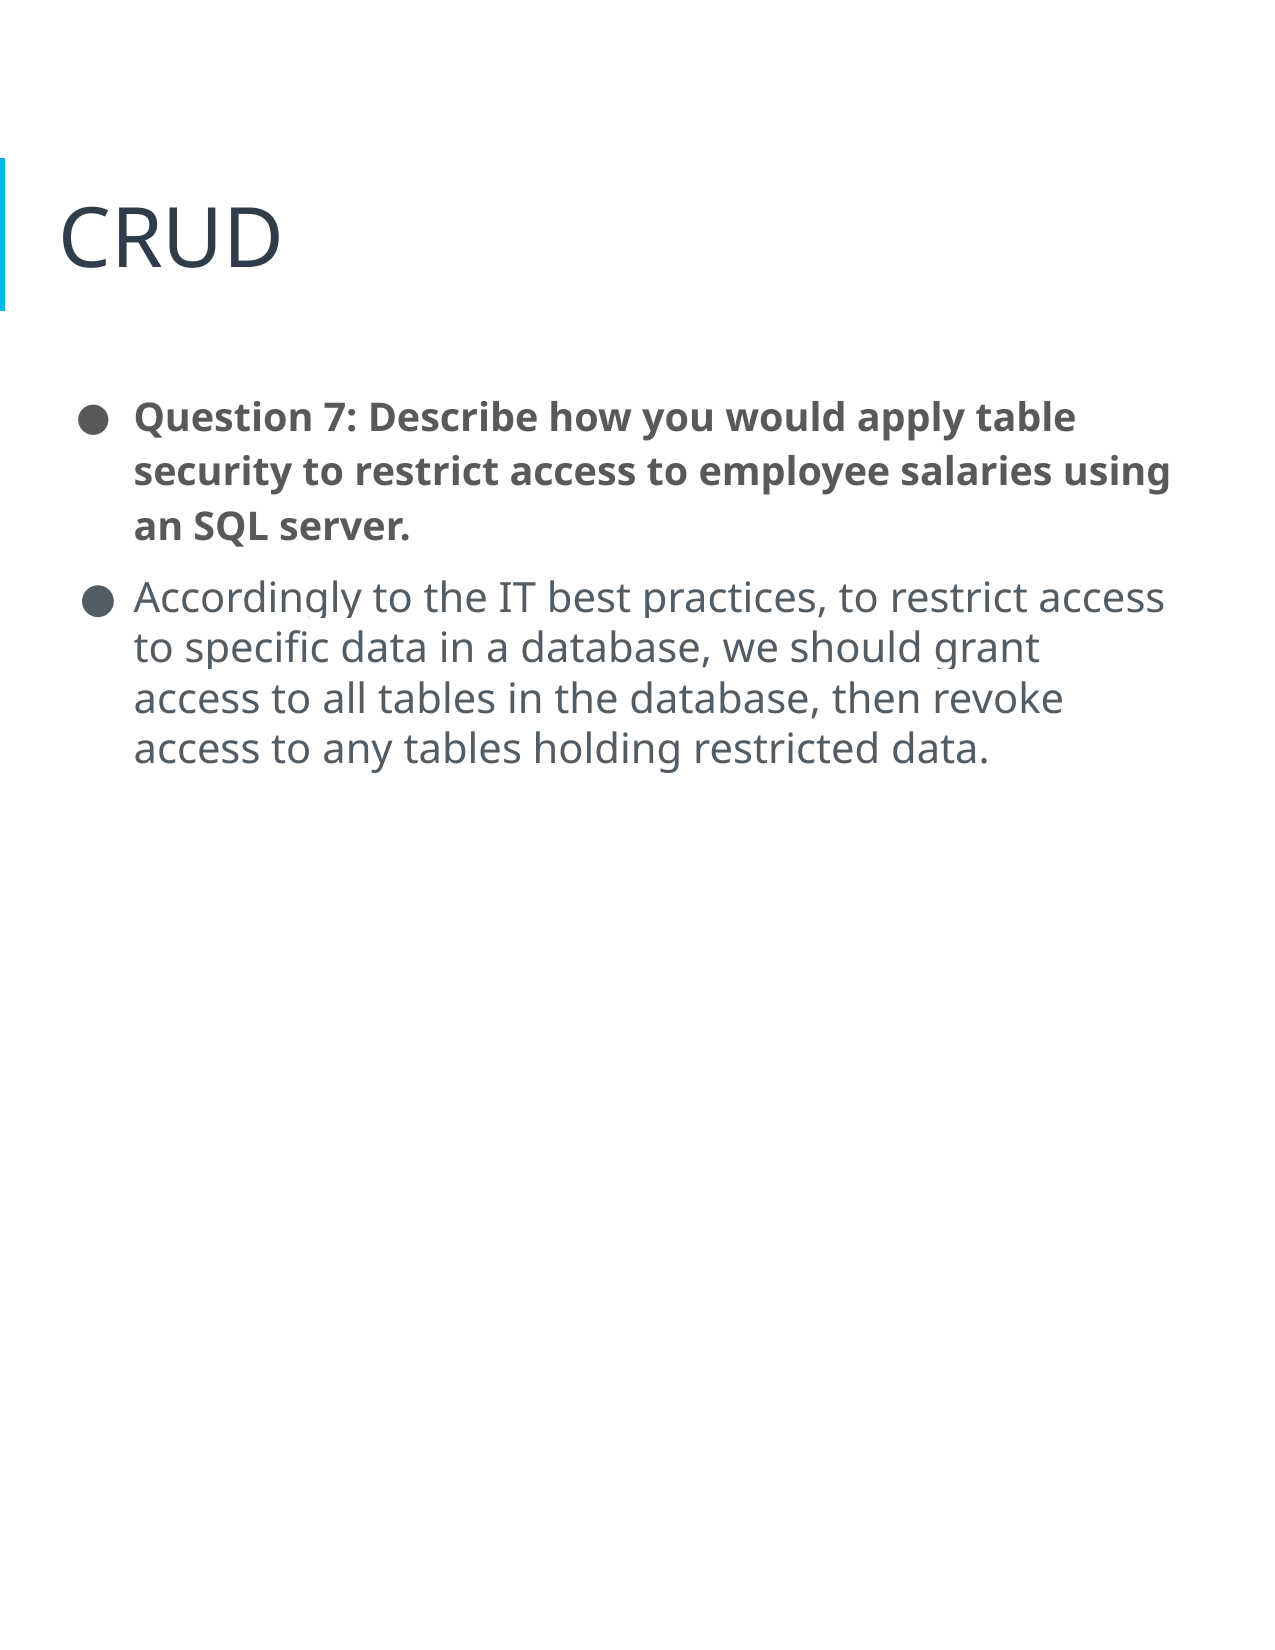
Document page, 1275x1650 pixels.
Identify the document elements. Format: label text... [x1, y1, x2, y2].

title CRUD [43, 142, 1232, 327]
list Question 7: Describe how you would apply table security to restrict access to employee salaries using an SQL server. Accordingly to the IT best practices, to restrict access to specific data in a database, we should grant access to all tables in the database, then revoke access to any tables holding restricted data. [43, 369, 1232, 1639]
